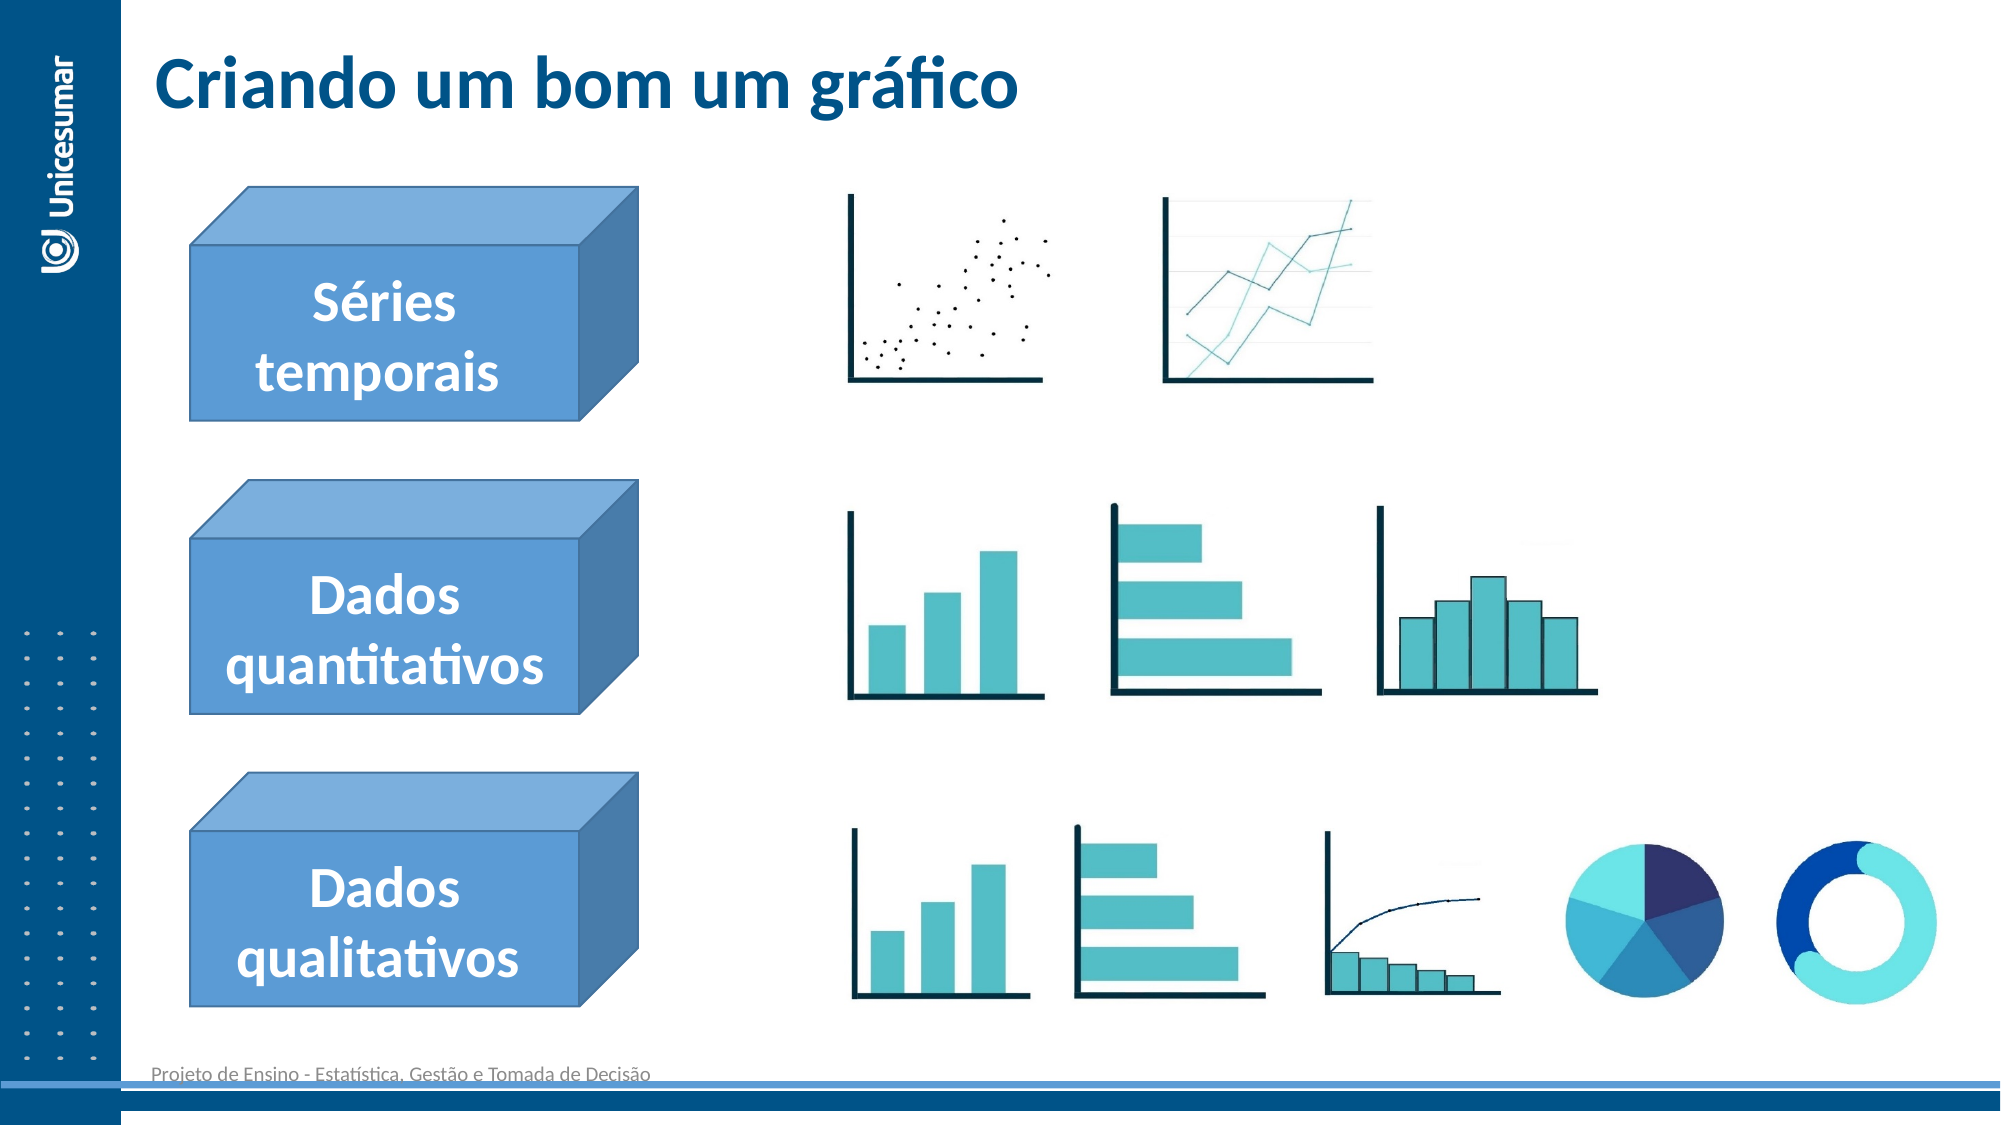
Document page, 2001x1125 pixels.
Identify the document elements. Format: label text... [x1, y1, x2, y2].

picture [42, 56, 79, 273]
picture [1158, 193, 1383, 388]
picture [839, 188, 1071, 385]
text_box Criando um bom um gráfico [140, 26, 1036, 132]
picture [838, 503, 1052, 710]
picture [24, 631, 111, 1060]
picture [1757, 833, 1945, 1007]
picture [1106, 497, 1328, 704]
picture [1317, 828, 1514, 1001]
picture [1070, 819, 1271, 1006]
picture [1560, 834, 1732, 1006]
text_box Dados qualitativos [189, 771, 639, 1008]
picture [844, 821, 1037, 1008]
picture [1366, 497, 1603, 702]
text_box Dados quantitativos [189, 479, 639, 715]
text_box Séries temporais [189, 185, 639, 422]
footer Projeto de Ensino - Estatística, Gestão e Tomada de Decisão [135, 1042, 1863, 1103]
